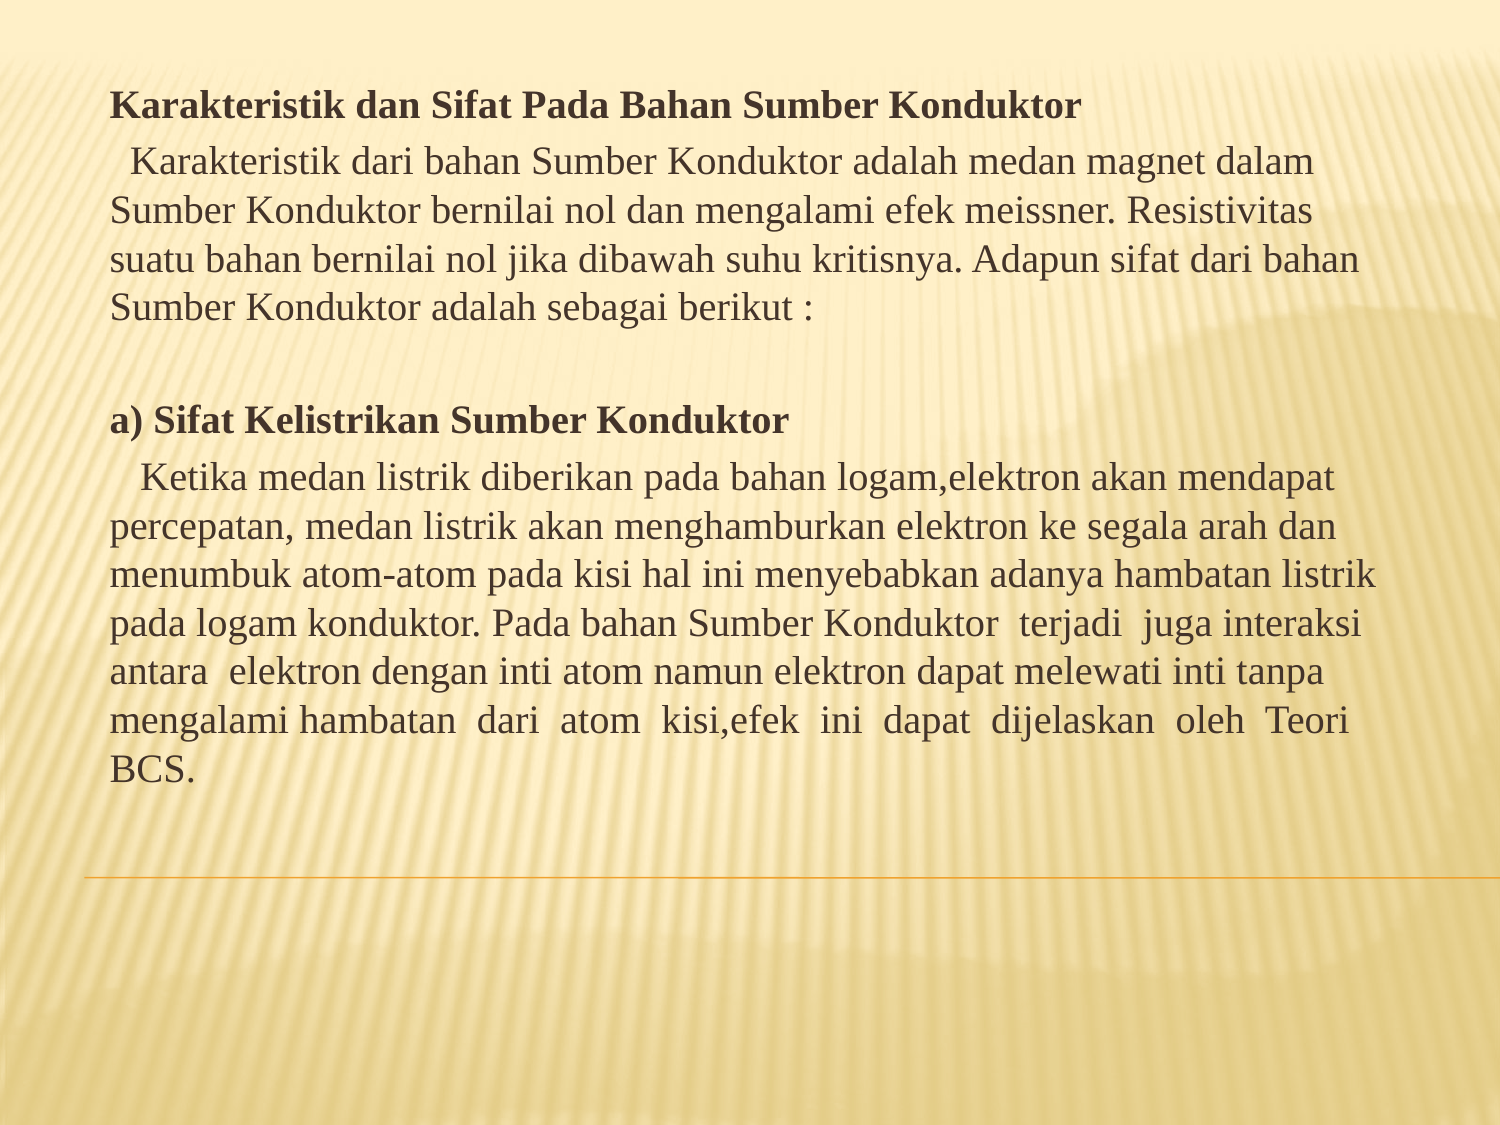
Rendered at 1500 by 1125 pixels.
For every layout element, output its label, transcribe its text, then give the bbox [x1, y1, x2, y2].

subtitle Karakteristik dan Sifat Pada Bahan Sumber Konduktor Karakteristik dari bahan Sumber Konduktor adalah medan magnet dalam Sumber Konduktor bernilai nol dan mengalami efek meissner. Resistivitas suatu bahan bernilai nol jika dibawah suhu kritisnya. Adapun sifat dari bahan Sumber Konduktor adalah sebagai berikut : a) Sifat Kelistrikan Sumber Konduktor Ketika medan listrik diberikan pada bahan logam,elektron akan mendapat percepatan, medan listrik akan menghamburkan elektron ke segala arah dan menumbuk atom-atom pada kisi hal ini menyebabkan adanya hambatan listrik pada logam konduktor. Pada bahan Sumber Konduktor terjadi juga interaksi antara elektron dengan inti atom namun elektron dapat melewati inti tanpa mengalami hambatan dari atom kisi,efek ini dapat dijelaskan oleh Teori BCS. [94, 70, 1418, 800]
